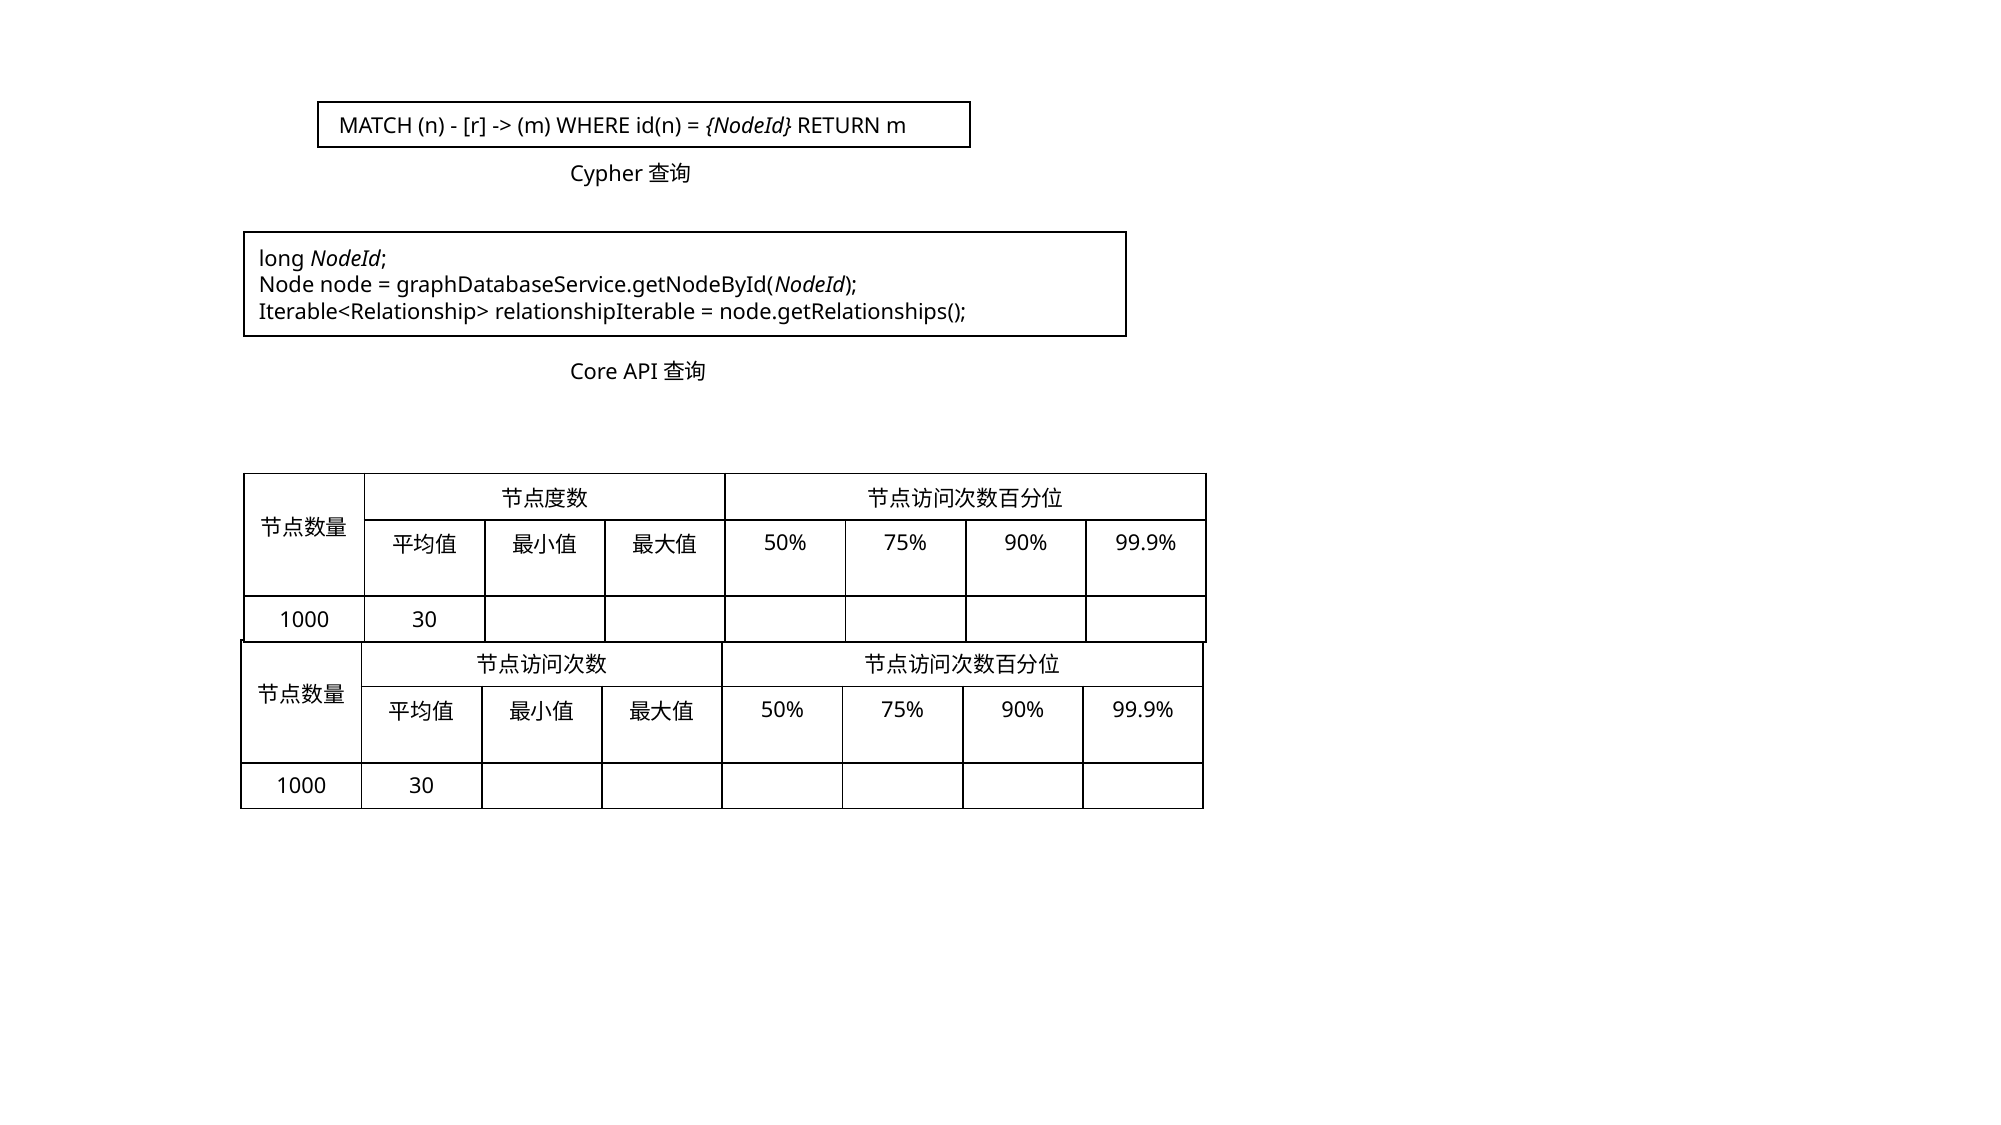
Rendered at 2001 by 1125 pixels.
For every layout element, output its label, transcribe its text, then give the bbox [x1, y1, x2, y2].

table_cell 平均值 [362, 687, 481, 762]
text_box Cypher查询 [553, 159, 709, 186]
table_cell 99.9% [1084, 687, 1202, 762]
table_header 节点数量 [242, 641, 361, 762]
table_cell 最小值 [486, 521, 604, 595]
table_cell [606, 597, 724, 641]
table_cell [964, 764, 1082, 808]
table_header 节点访问次数 [362, 643, 721, 686]
table_cell [723, 764, 842, 808]
table_cell 1000 [242, 764, 361, 808]
table_cell [603, 764, 721, 808]
table_cell 90% [964, 687, 1082, 762]
table_cell 75% [843, 687, 962, 762]
table_header 节点数量 [245, 474, 364, 595]
table_cell [483, 764, 601, 808]
table_cell 50% [723, 687, 842, 762]
table_cell 最小值 [483, 687, 601, 762]
table_cell 75% [846, 521, 965, 595]
table_cell 50% [726, 521, 845, 595]
table_cell 90% [967, 521, 1085, 595]
table_cell 30 [362, 764, 481, 808]
table_cell 平均值 [365, 521, 484, 595]
table_cell [846, 597, 965, 641]
table_cell [486, 597, 604, 641]
table_cell [1084, 764, 1202, 808]
table_cell 最大值 [603, 687, 721, 762]
table_cell [726, 597, 845, 641]
text_box Core API查询 [553, 357, 723, 384]
table_cell 30 [365, 597, 484, 641]
text_box long NodeId; Node node = graphDatabaseService.getNodeById(NodeId); Iterable<Relationship> relationshipIterable = node.getRelationships(); [243, 231, 1127, 337]
table_cell 99.9% [1087, 521, 1205, 595]
table_cell 最大值 [606, 521, 724, 595]
table_header 节点度数 [365, 474, 724, 519]
table_cell [1087, 597, 1205, 641]
text_box MATCH (n) - [r] -> (m) WHERE id(n) = {NodeId} RETURN m [317, 101, 971, 148]
table_header 节点访问次数百分位 [726, 474, 1205, 519]
table_cell 1000 [245, 597, 364, 641]
table_cell [843, 764, 962, 808]
table_cell [967, 597, 1085, 641]
table_header 节点访问次数百分位 [723, 643, 1202, 686]
